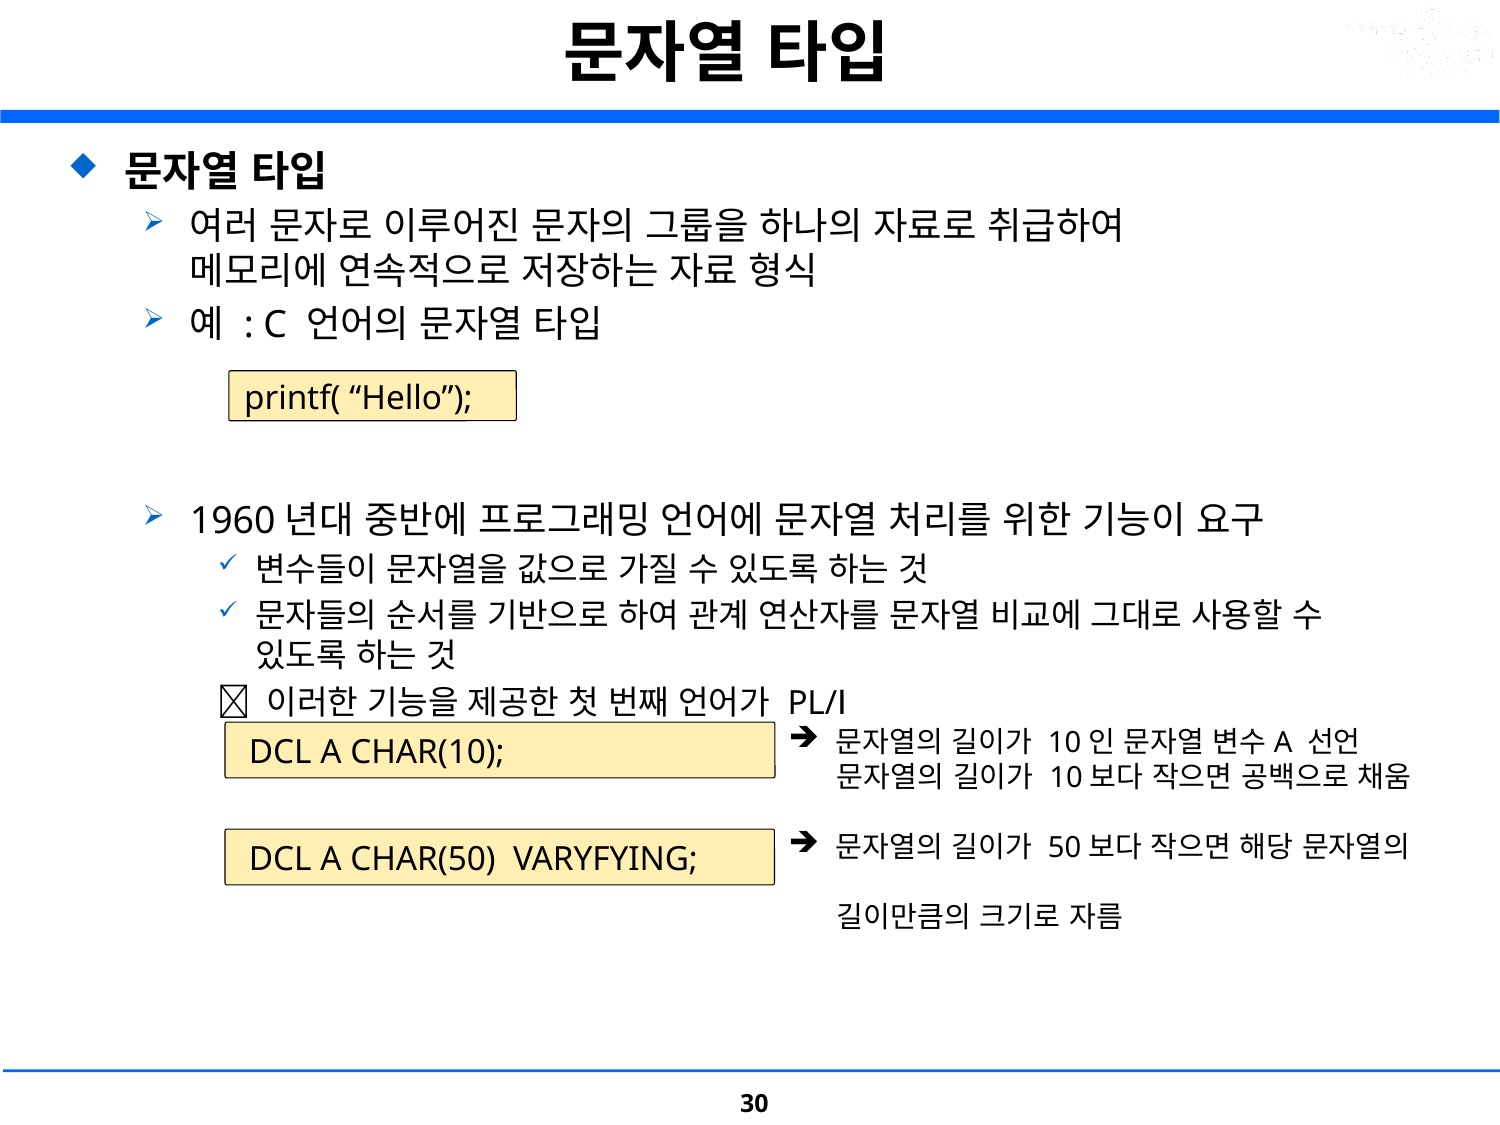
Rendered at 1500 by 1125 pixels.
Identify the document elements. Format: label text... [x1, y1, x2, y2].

picture [1402, 7, 1495, 77]
list 문자열 타입 여러 문자로 이루어진 문자의 그룹을 하나의 자료로 취급하여 메모리에 연속적으로 저장하는 자료 형식 예 : C 언어의 문자열 타입 1960년대 중반에 프로그래밍 언어에 문자열 처리를 위한 기능이 요구 변수들이 문자열을 값으로 가질 수 있도록 하는 것 문자들의 순서를 기반으로 하여 관계 연산자를 문자열 비교에 그대로 사용할 수 있도록 하는 것  이러한 기능을 제공한 첫 번째 언어가 PL/Ⅰ [53, 137, 1436, 1059]
text_box printf( “Hello”); [228, 370, 517, 421]
text_box 문자열의 길이가 10인 문자열 변수A 선언 문자열의 길이가 10보다 작으면 공백으로 채움 문자열의 길이가 50보다 작으면 해당 문자열의 길이만큼의 크기로 자름 [548, 715, 1471, 941]
title 문자열 타입 [51, 1, 1402, 119]
text_box DCL A CHAR(50) VARYFYING; [225, 829, 548, 885]
text_box DCL A CHAR(10); [225, 722, 548, 778]
